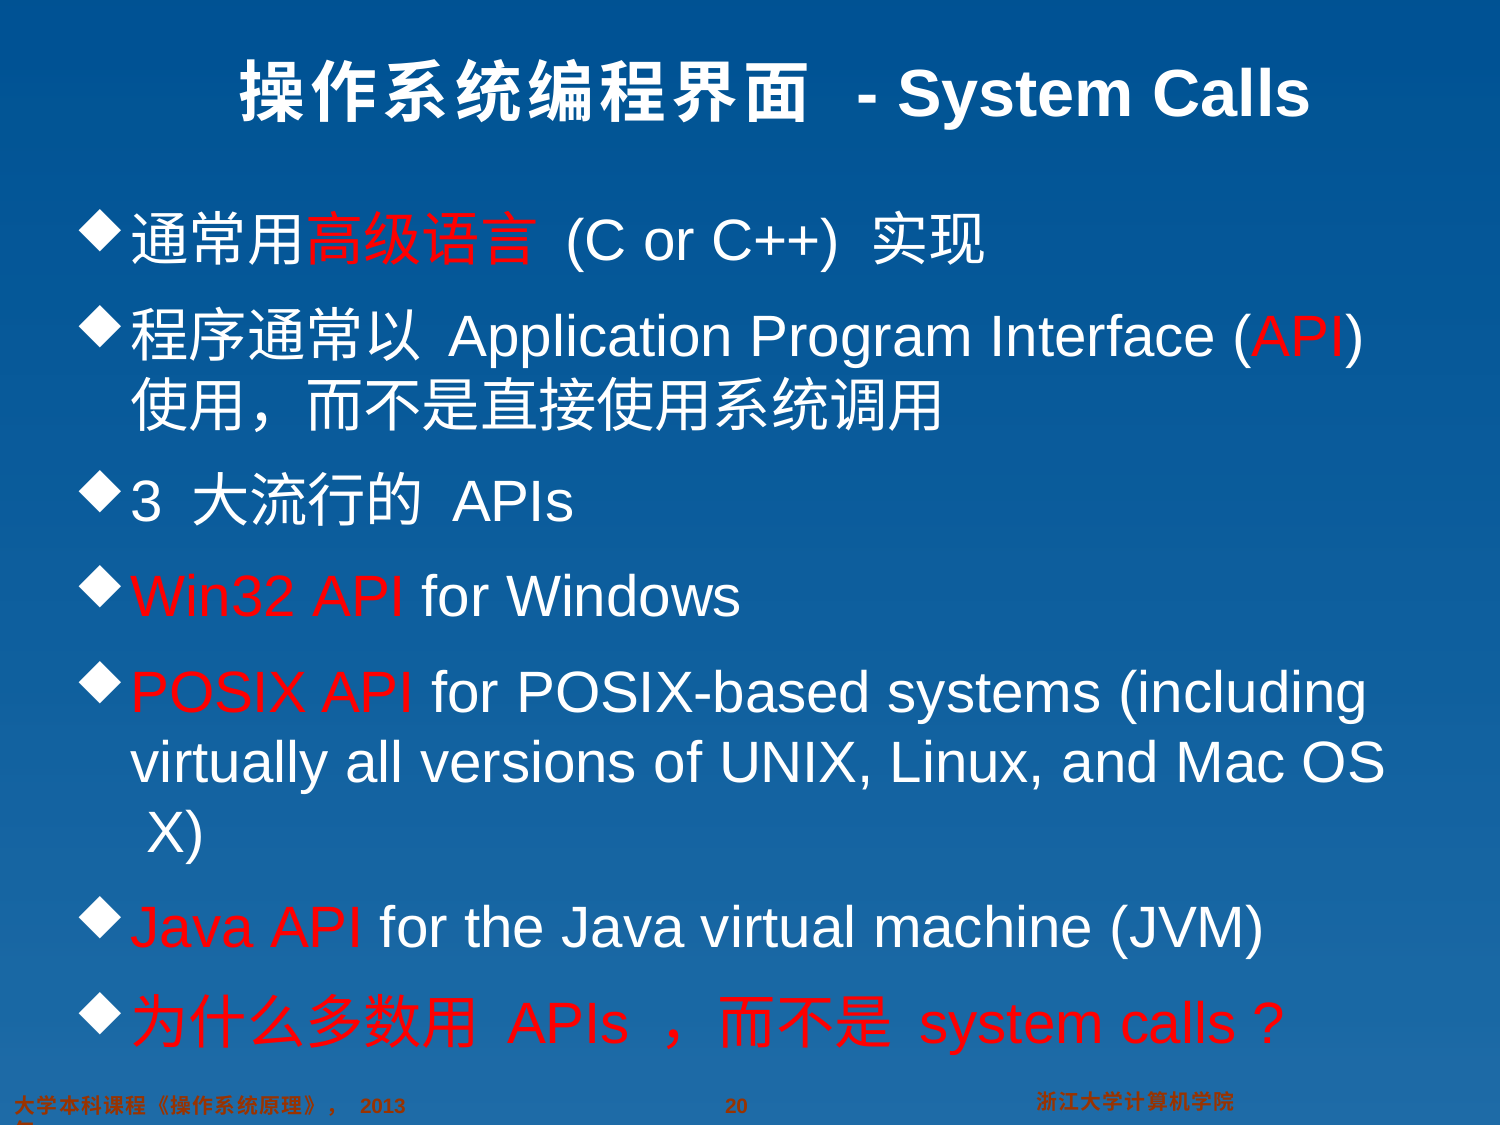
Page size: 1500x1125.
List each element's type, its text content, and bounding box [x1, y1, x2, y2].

slide_number 29 [718, 1092, 755, 1125]
text_box 通常用高级语言 (C or C++) 实现 程序通常以 Application Program Interface (API) 使用，而不是直接使用系统调用 3 大流行的APIs Win32 API for Windows POSIX API for POSIX-based systems (including virtually all versions of UNIX, Linux, and Mac OS X) Java API for the Java virtual machine (JVM) 为什么多数用 APIs ，而不是 system calls ? [70, 174, 1389, 1055]
title 操作系统编程界面 - System Calls [236, 47, 1313, 174]
picture [0, 0, 1500, 1125]
slide_number 浙江大学计算机学院 [1033, 1084, 1239, 1125]
footer 大学本科课程《操作系统原理》， 2013 年 [12, 1088, 431, 1125]
